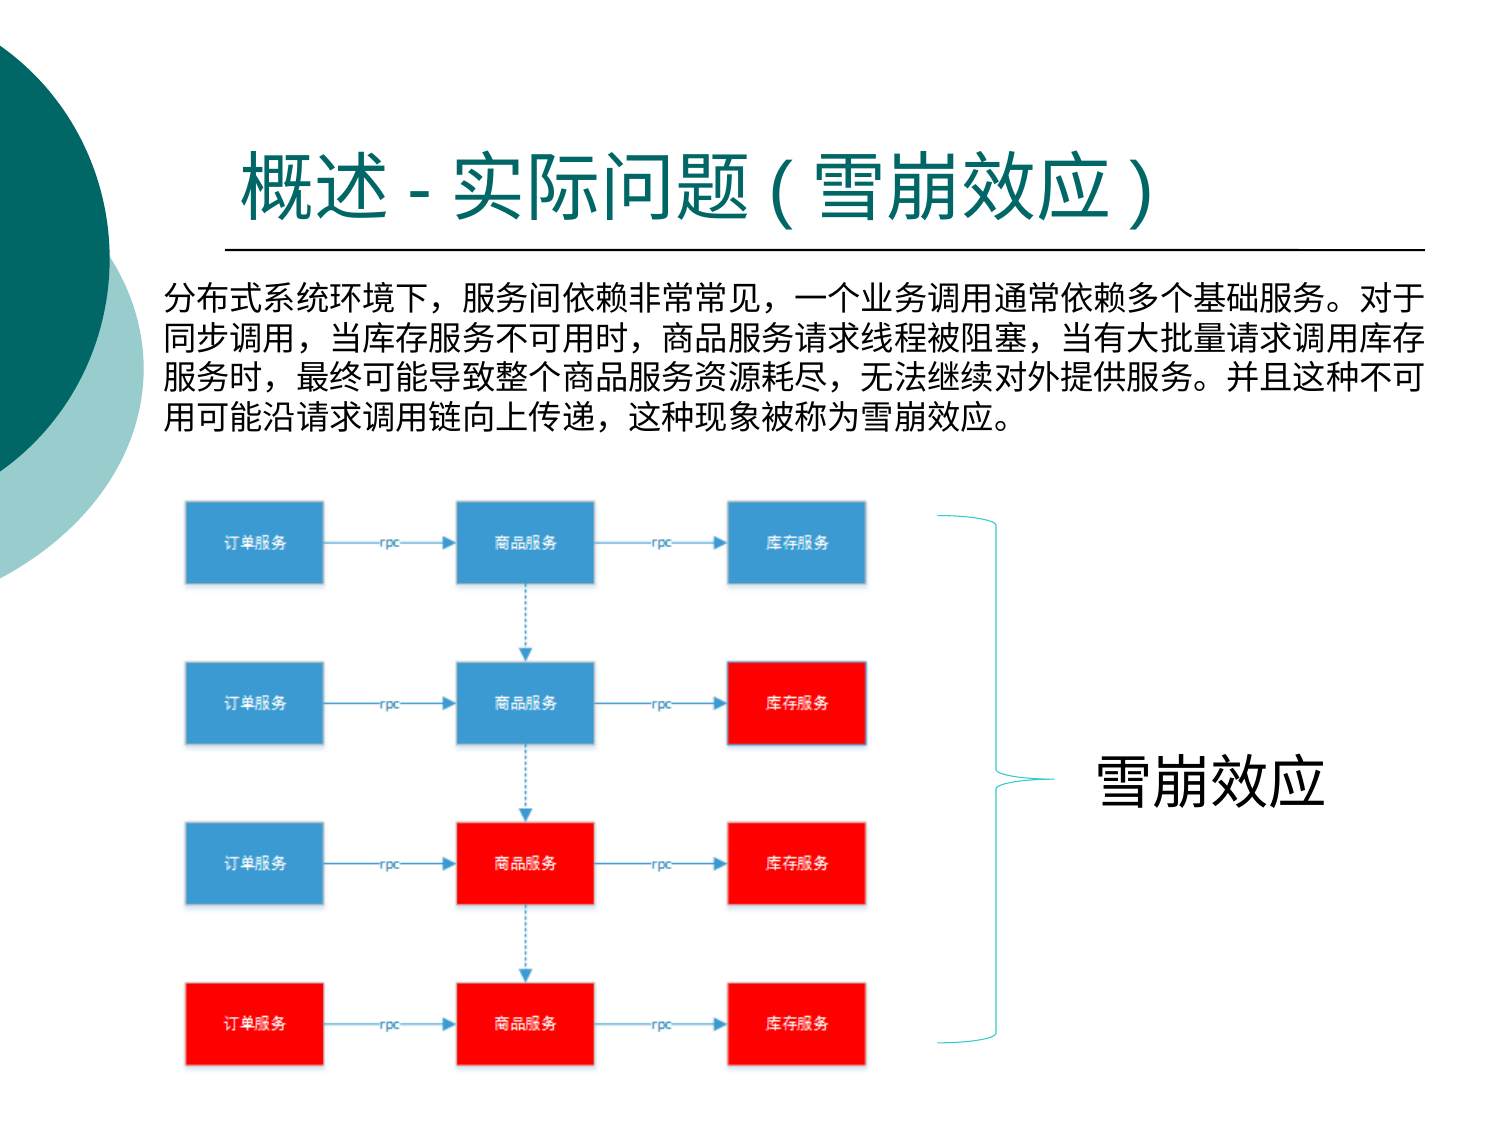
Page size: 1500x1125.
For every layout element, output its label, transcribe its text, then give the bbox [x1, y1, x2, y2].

text_box [938, 515, 1055, 1044]
text_box 雪崩效应 [1079, 738, 1343, 823]
title 概述-实际问题(雪崩效应) [224, 49, 1425, 238]
text_box 分布式系统环境下，服务间依赖非常常见，一个业务调用通常依赖多个基础服务。对于 同步调用，当库存服务不可用时，商品服务请求线程被阻塞，当有大批量请求调用库存 服务时，最终可能导致整个商品服务资源耗尽，无法继续对外提供服务。并且这种不可 用可能沿请求调用链向上传递，这种现象被称为雪崩效应。 [148, 269, 1442, 444]
picture [175, 475, 938, 1088]
